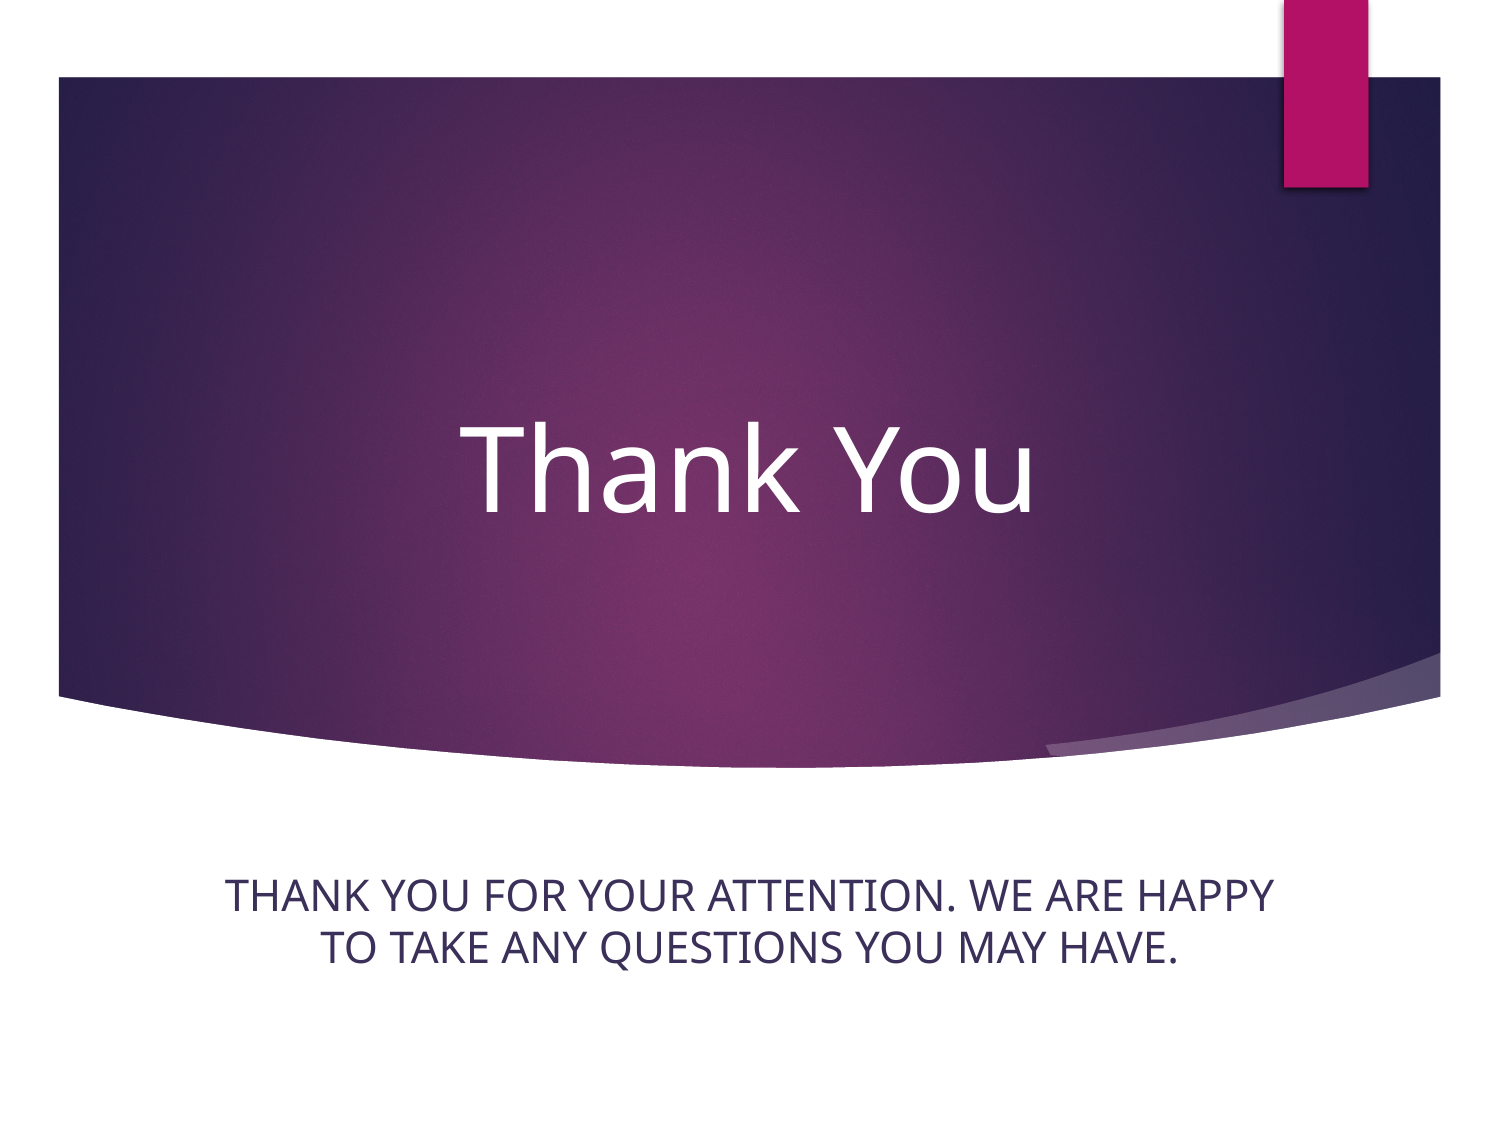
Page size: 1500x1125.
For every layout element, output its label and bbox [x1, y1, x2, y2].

text_box [0, 0, 1500, 1125]
